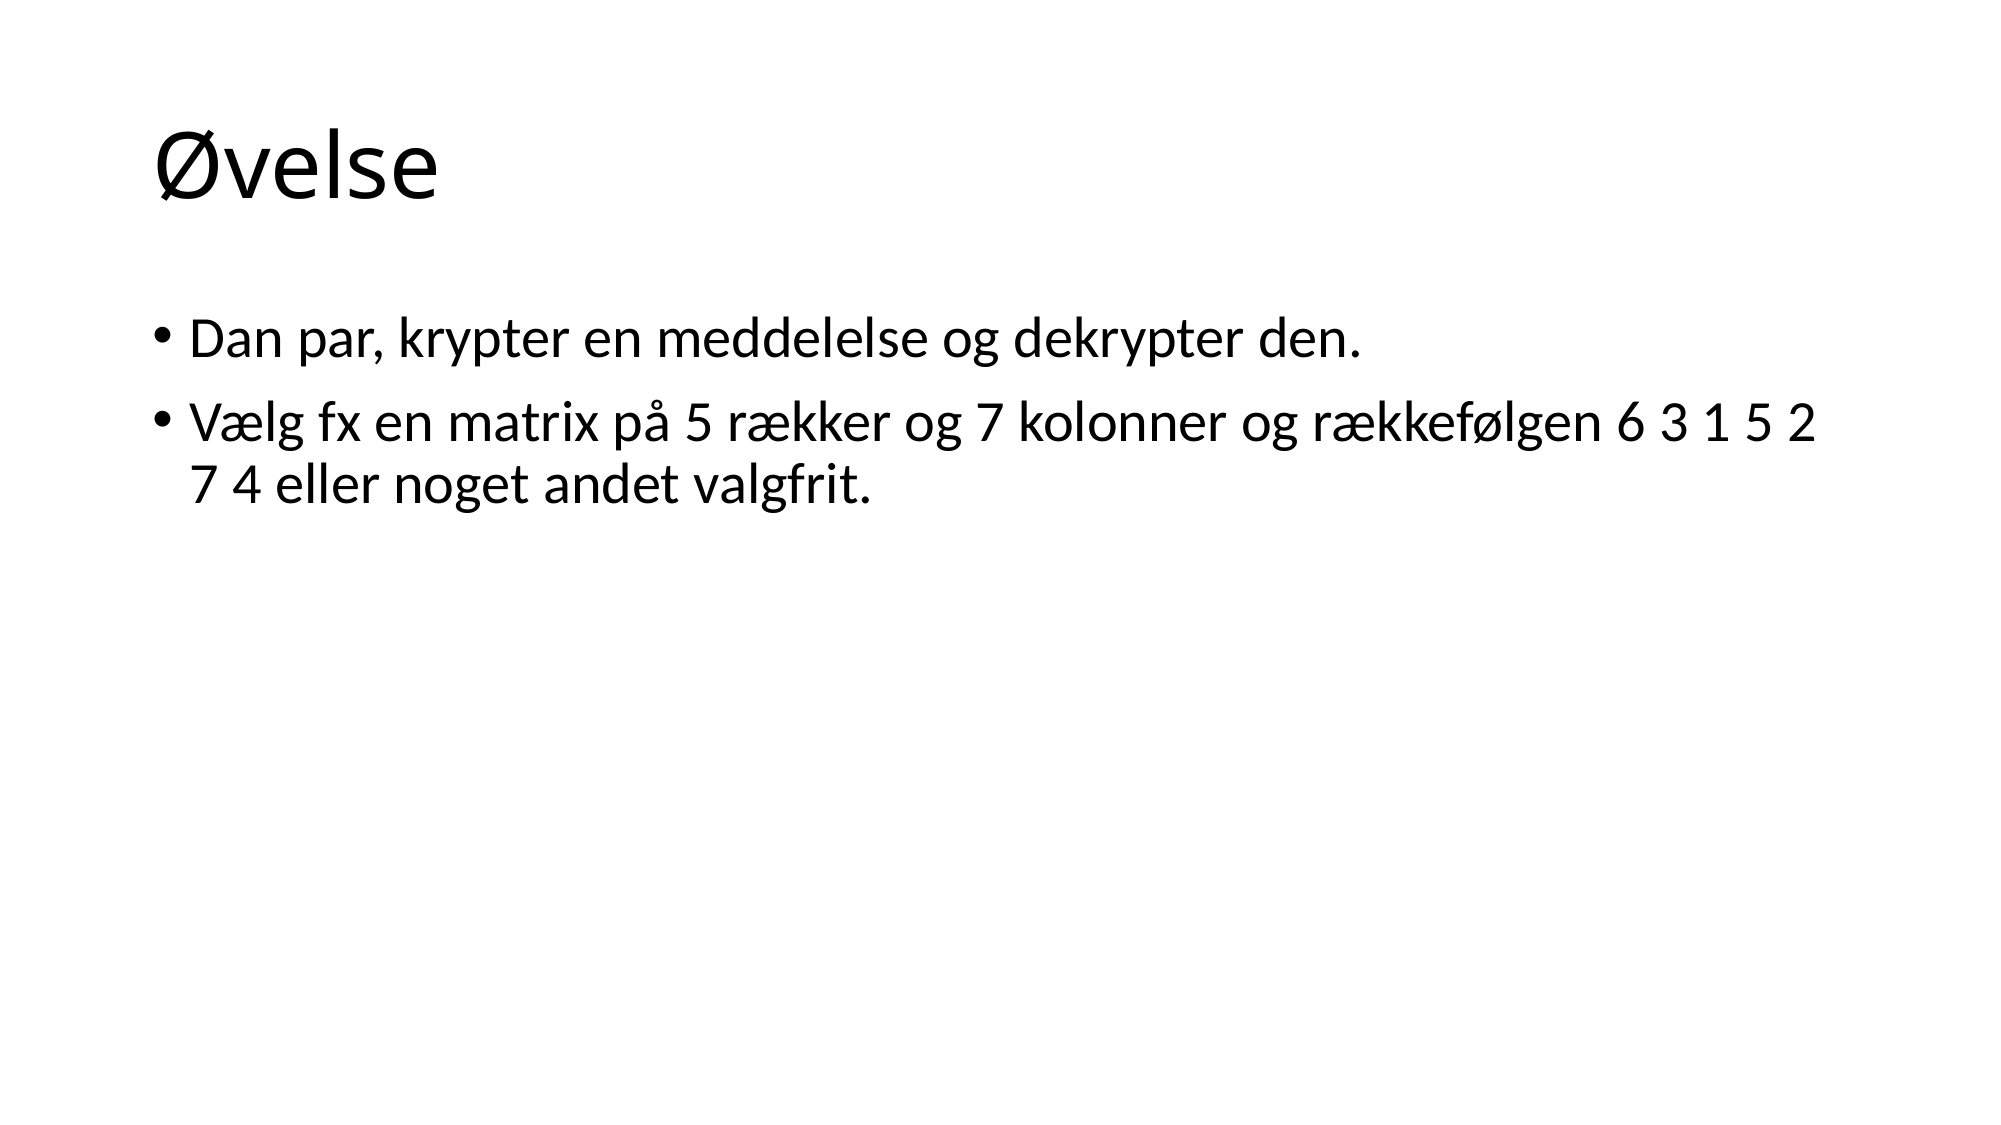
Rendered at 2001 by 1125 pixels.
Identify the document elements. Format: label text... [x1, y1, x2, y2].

title Øvelse [137, 59, 1863, 278]
list Dan par, krypter en meddelelse og dekrypter den. Vælg fx en matrix på 5 rækker og 7 kolonner og rækkefølgen 6 3 1 5 2 7 4 eller noget andet valgfrit. [137, 299, 1863, 1014]
